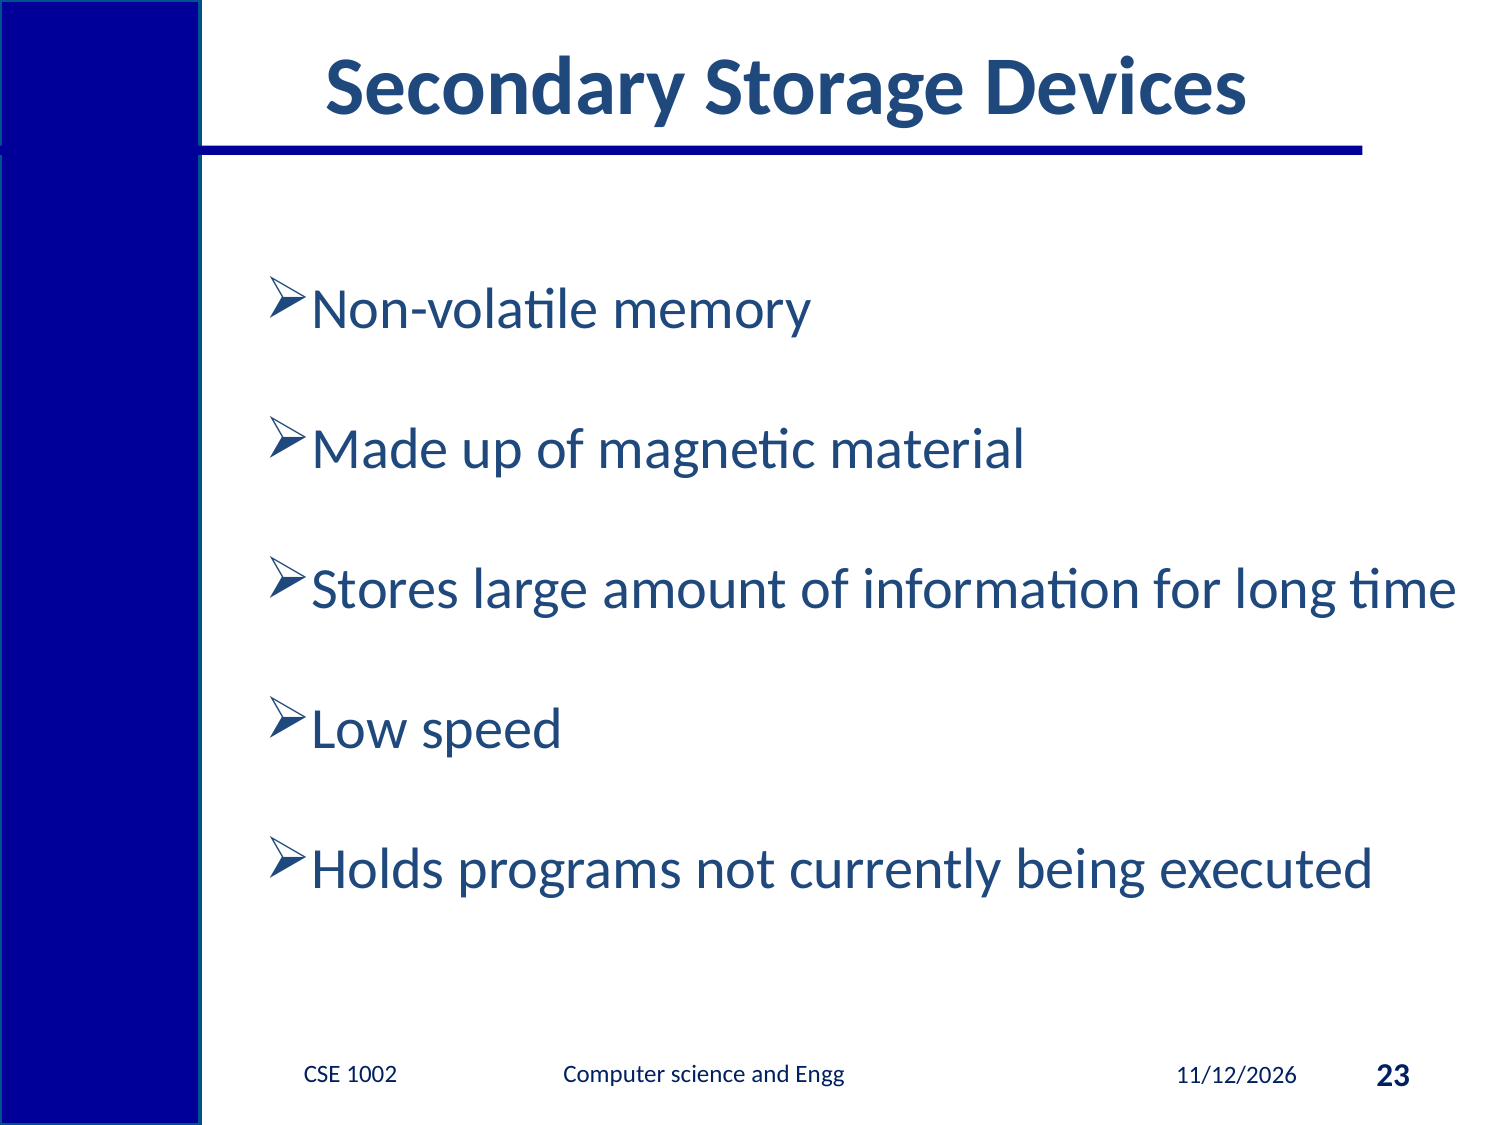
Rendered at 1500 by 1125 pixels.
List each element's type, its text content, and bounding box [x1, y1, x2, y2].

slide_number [1050, 1043, 1313, 1104]
slide_number 23 [1312, 1042, 1425, 1103]
footer CSE 1002 Computer science and Engg [212, 1042, 938, 1103]
text_box Non-volatile memory Made up of magnetic material Stores large amount of information for long time Low speed Holds programs not currently being executed [249, 262, 1500, 1047]
title Secondary Storage Devices [200, 24, 1375, 138]
